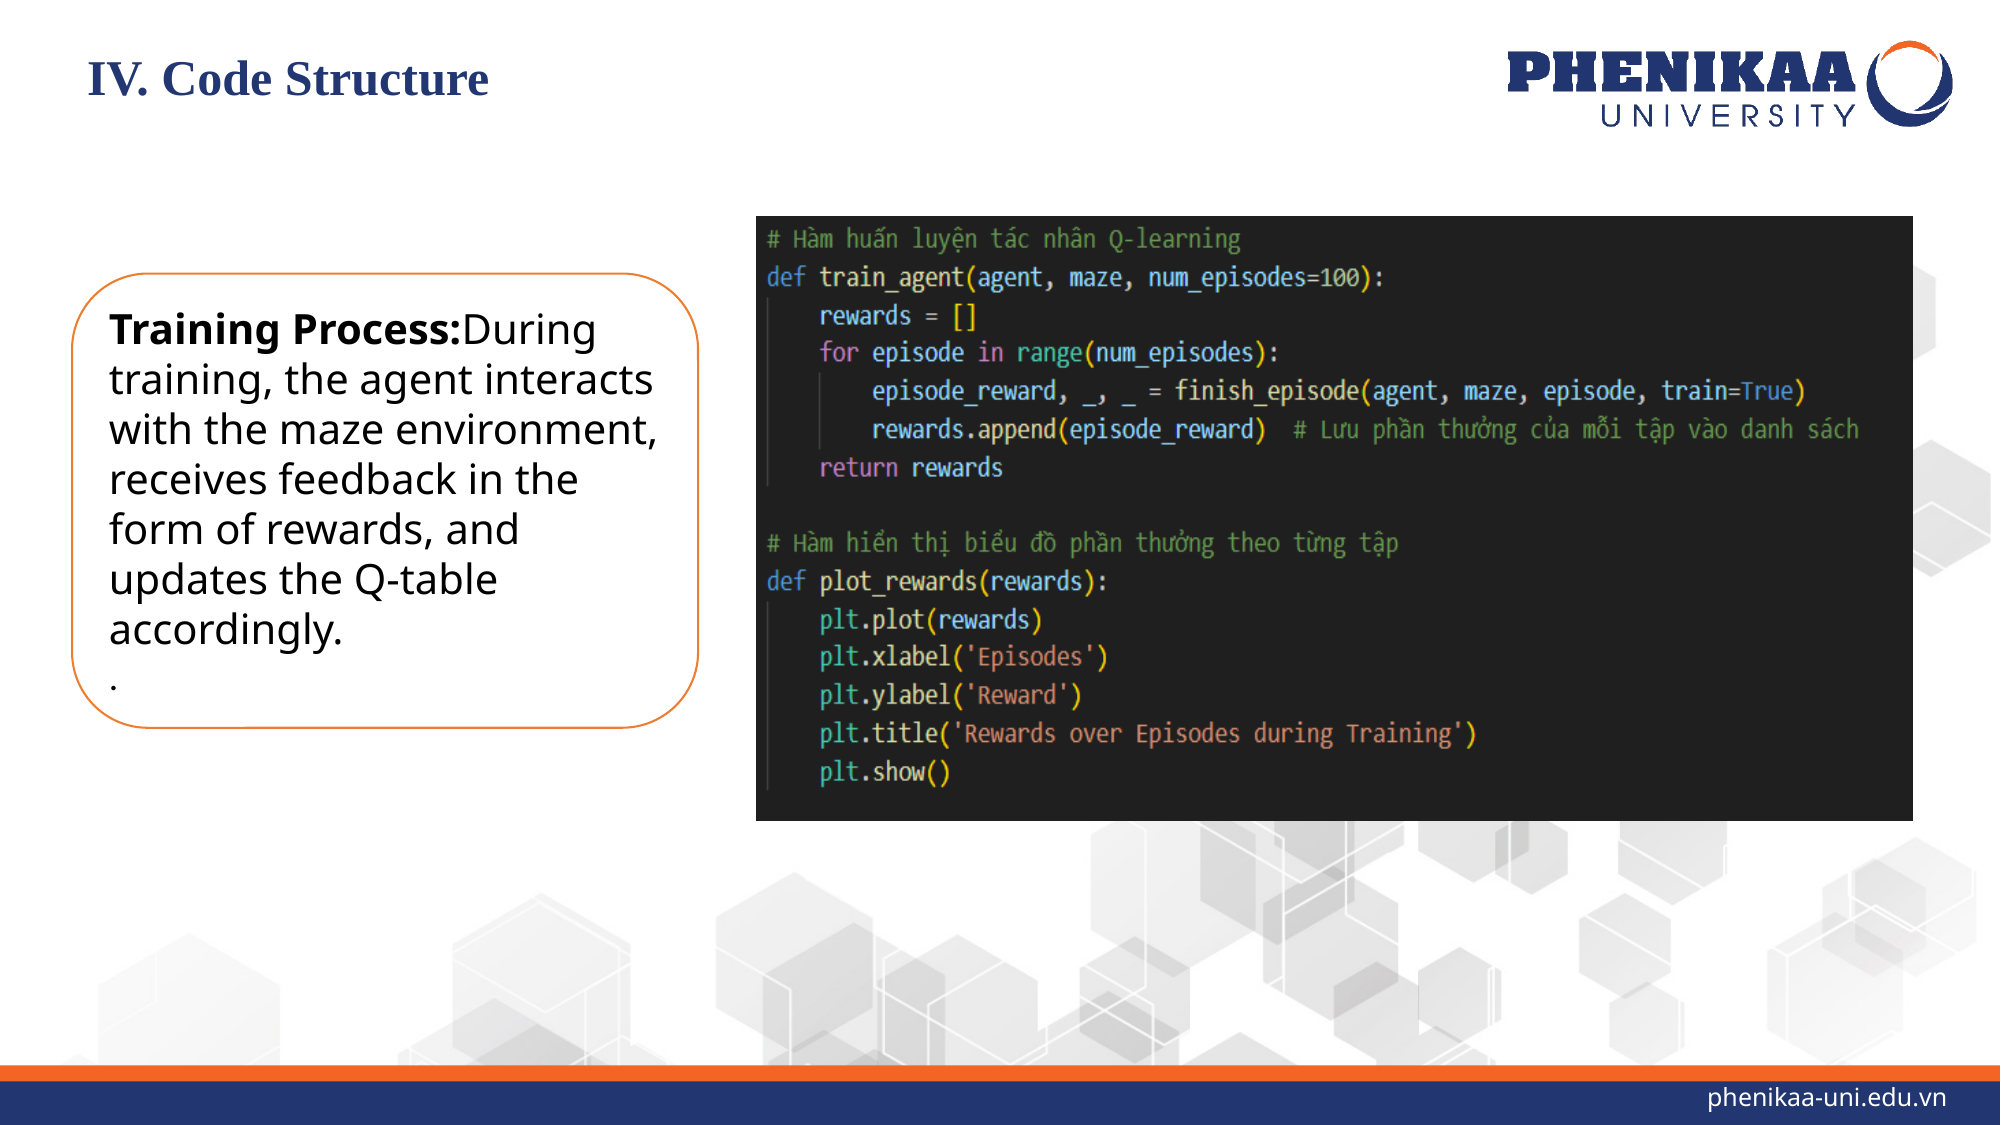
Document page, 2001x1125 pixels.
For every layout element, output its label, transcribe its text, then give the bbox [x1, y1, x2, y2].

text_box IV. Code Structure [72, 0, 1441, 159]
text_box Training Process:During training, the agent interacts with the maze environment, receives feedback in the form of rewards, and updates the Q-table accordingly. . [71, 272, 700, 729]
picture [0, 0, 2000, 1065]
